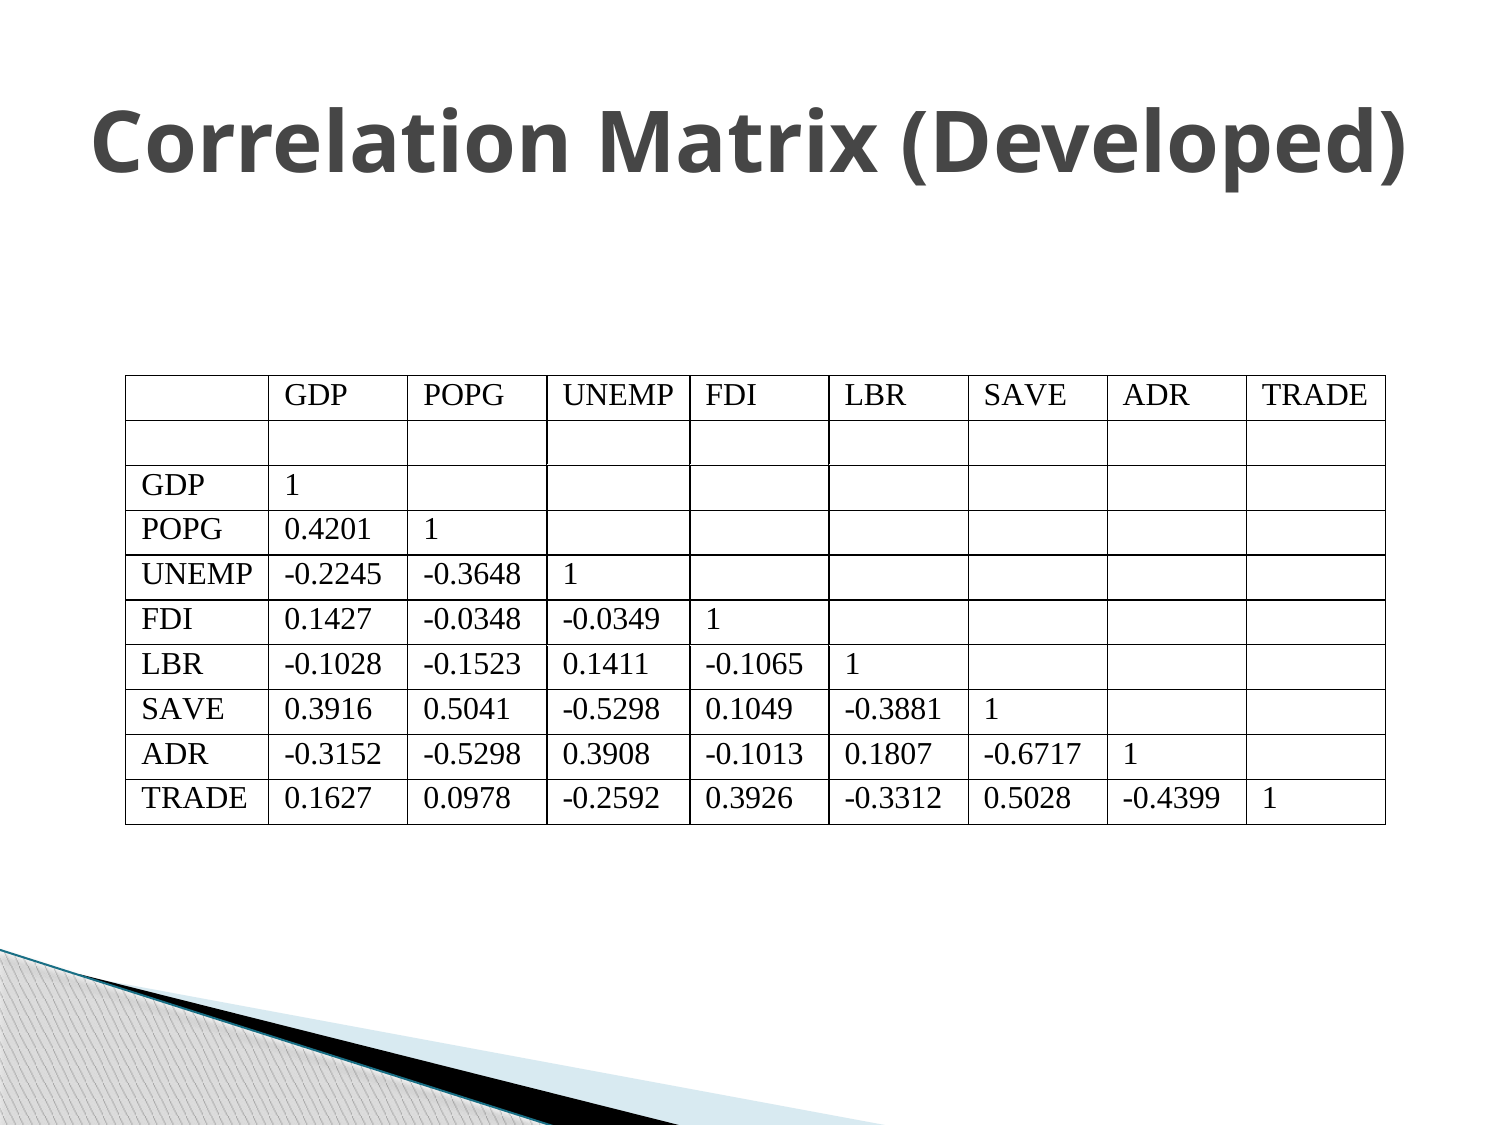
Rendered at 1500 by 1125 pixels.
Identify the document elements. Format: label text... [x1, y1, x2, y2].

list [124, 374, 1500, 900]
title Correlation Matrix (Developed) [75, 45, 1425, 233]
